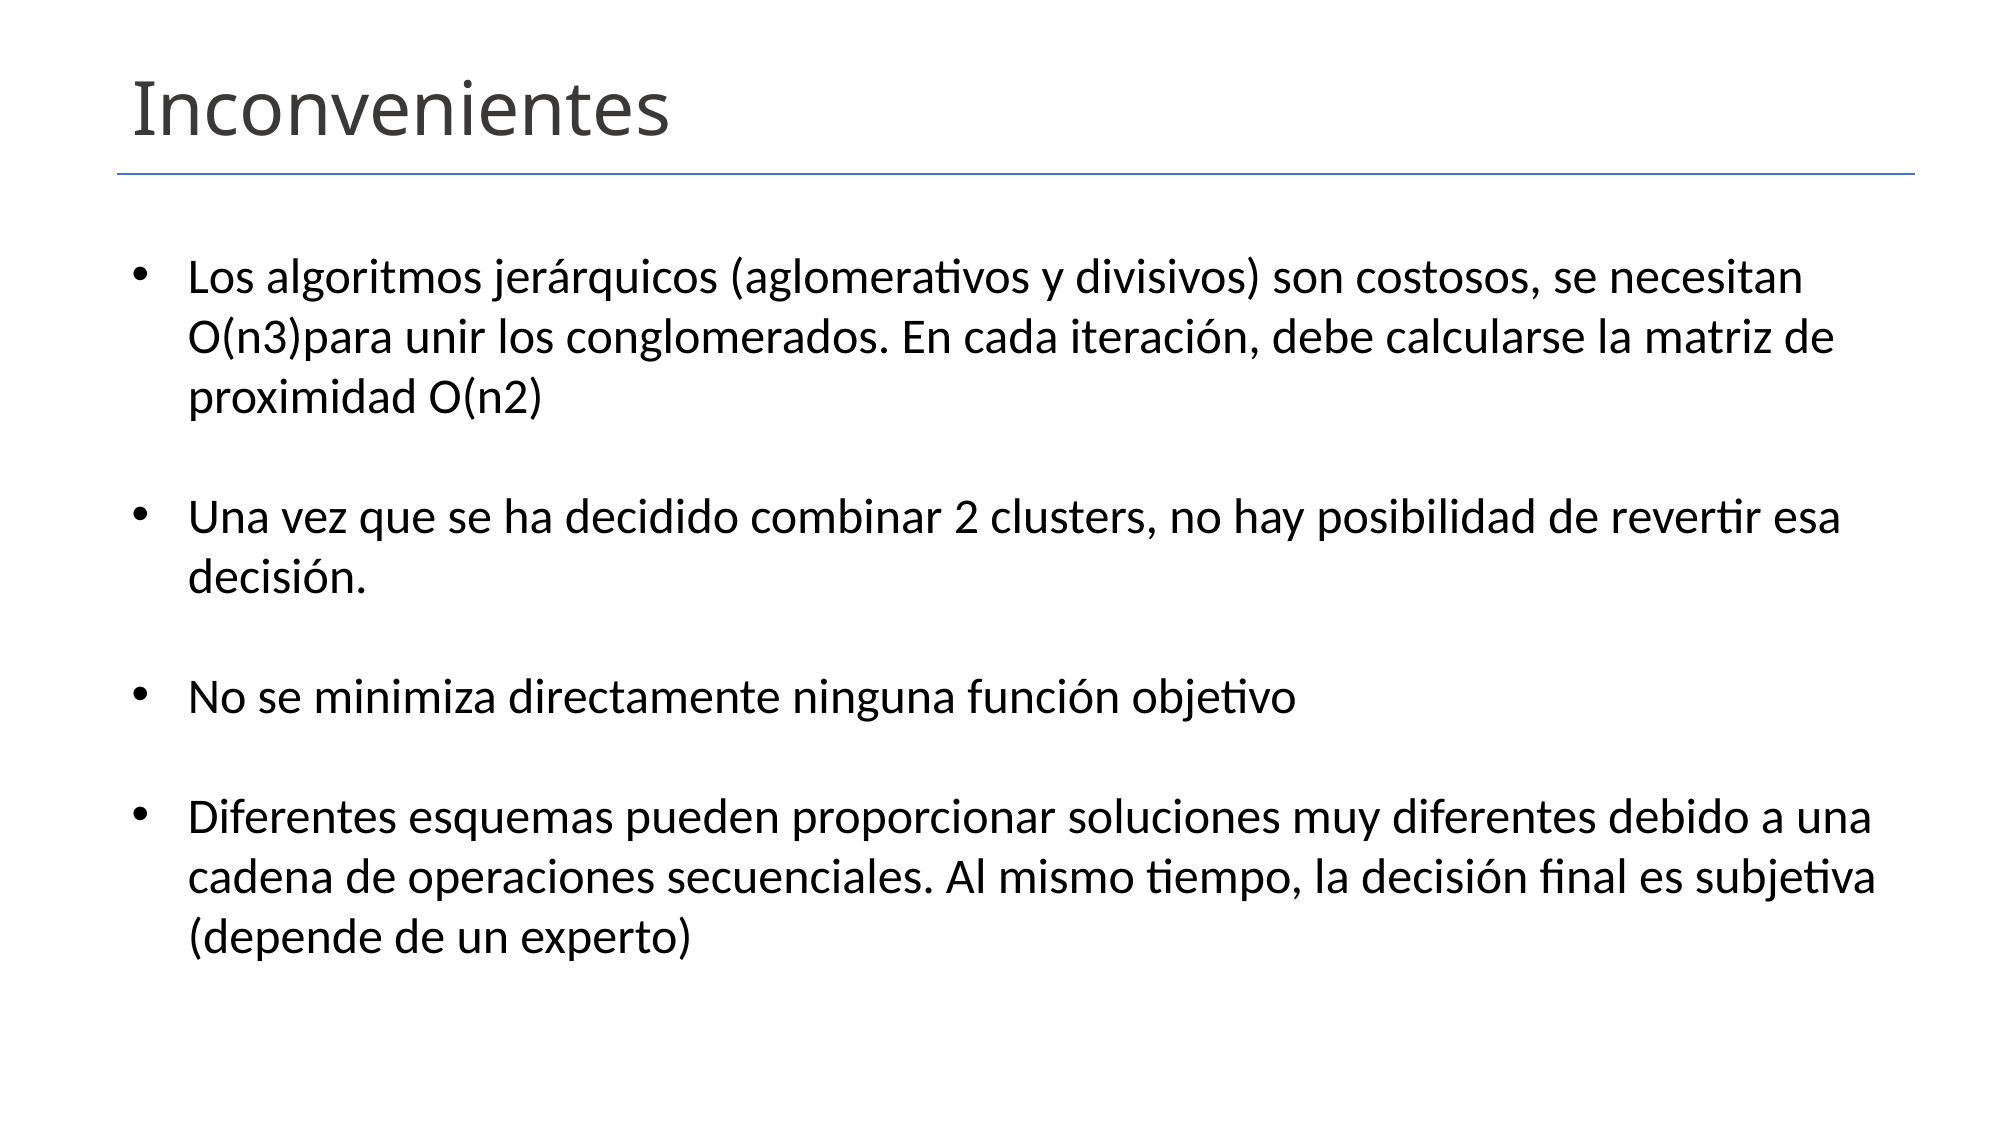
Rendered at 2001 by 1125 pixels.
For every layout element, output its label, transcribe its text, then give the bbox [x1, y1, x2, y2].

title Inconvenientes [116, 59, 1916, 162]
text_box Los algoritmos jerárquicos (aglomerativos y divisivos) son costosos, se necesitan O(n3)para unir los conglomerados. En cada iteración, debe calcularse la matriz de proximidad O(n2) Una vez que se ha decidido combinar 2 clusters, no hay posibilidad de revertir esa decisión. No se minimiza directamente ninguna función objetivo Diferentes esquemas pueden proporcionar soluciones muy diferentes debido a una cadena de operaciones secuenciales. Al mismo tiempo, la decisión final es subjetiva (depende de un experto) [116, 235, 1930, 971]
